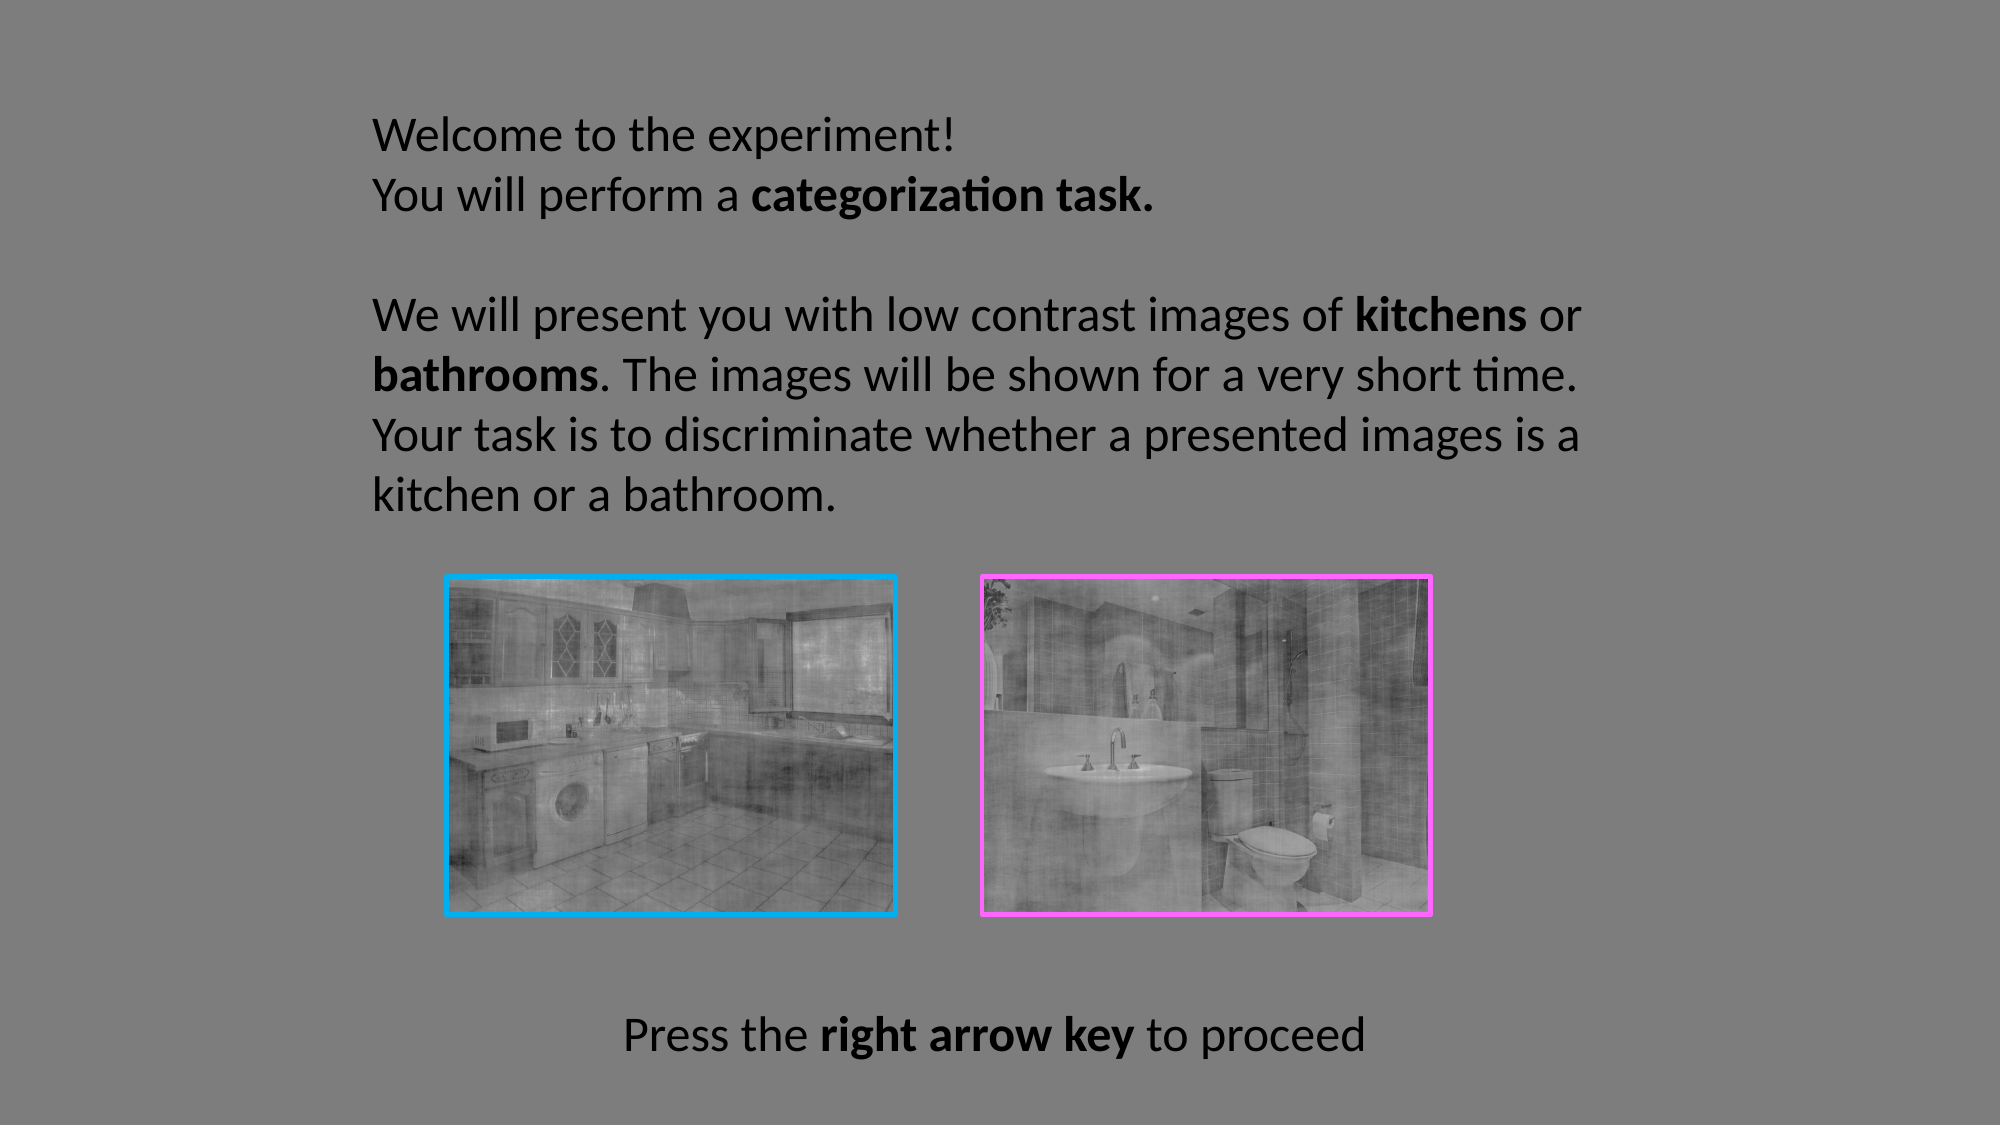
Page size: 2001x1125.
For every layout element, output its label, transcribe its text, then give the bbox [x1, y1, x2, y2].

picture [450, 580, 892, 911]
text_box Welcome to the experiment! You will perform a categorization task. We will present you with low contrast images of kitchens or bathrooms. The images will be shown for a very short time. Your task is to discriminate whether a presented images is a kitchen or a bathroom. Press the right arrow key to proceed [357, 94, 1633, 1125]
picture [984, 578, 1429, 913]
